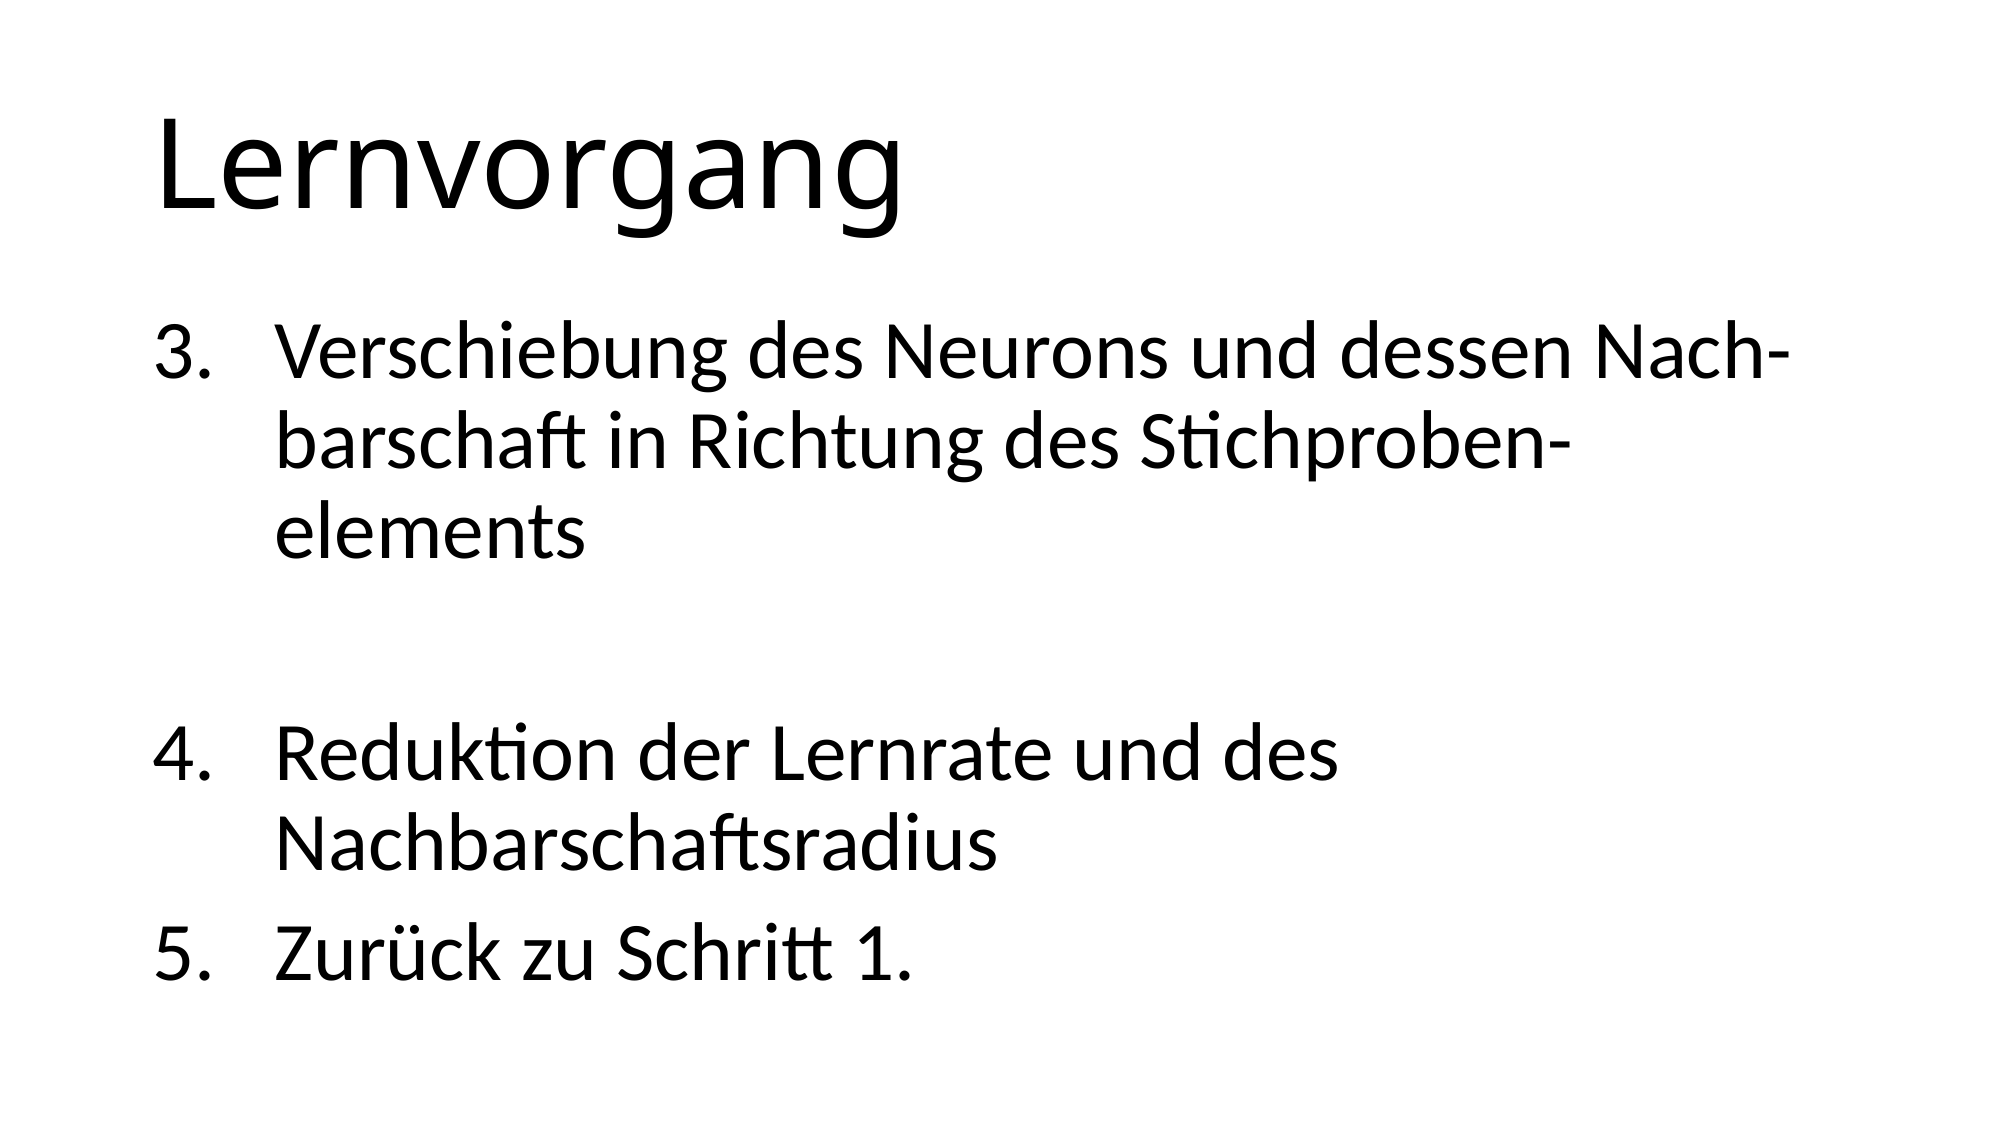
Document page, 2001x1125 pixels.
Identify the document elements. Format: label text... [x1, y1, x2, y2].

title Lernvorgang [137, 59, 1863, 278]
